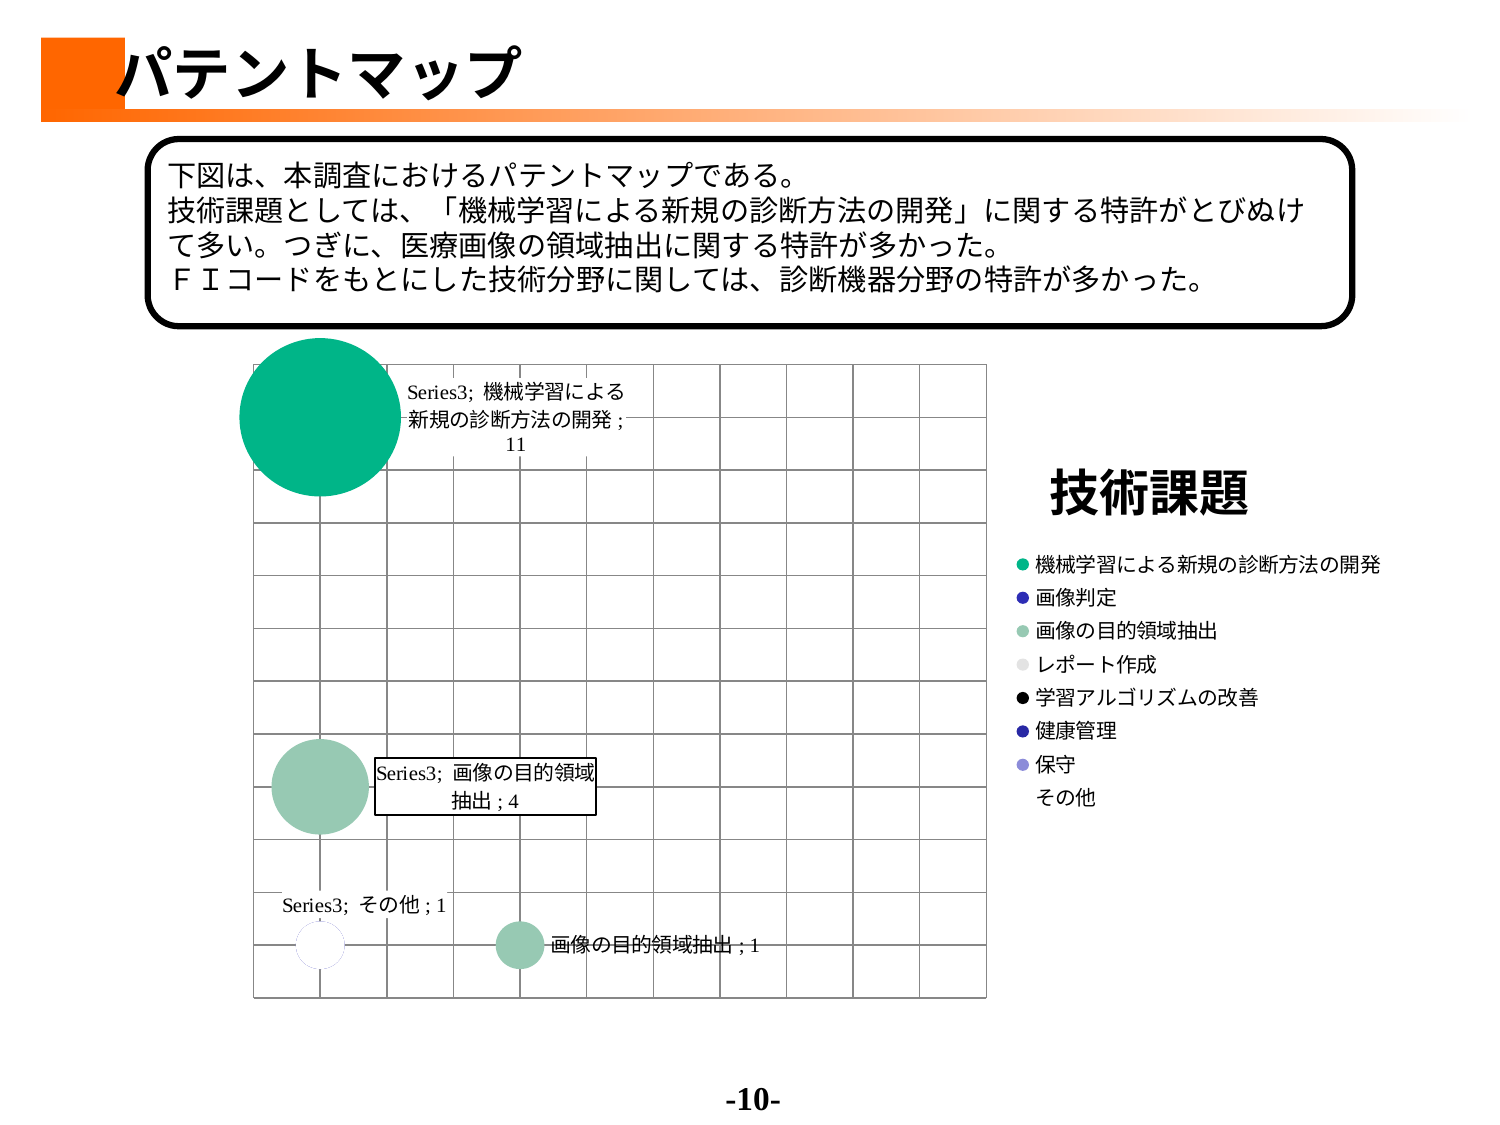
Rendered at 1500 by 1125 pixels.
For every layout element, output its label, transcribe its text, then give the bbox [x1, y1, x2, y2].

text_box -10- [710, 1069, 796, 1125]
text_box [147, 139, 1353, 327]
text_box パテントマップ [100, 28, 538, 115]
chart [229, 337, 1400, 1012]
text_box [41, 37, 100, 109]
text_box [41, 109, 1471, 122]
